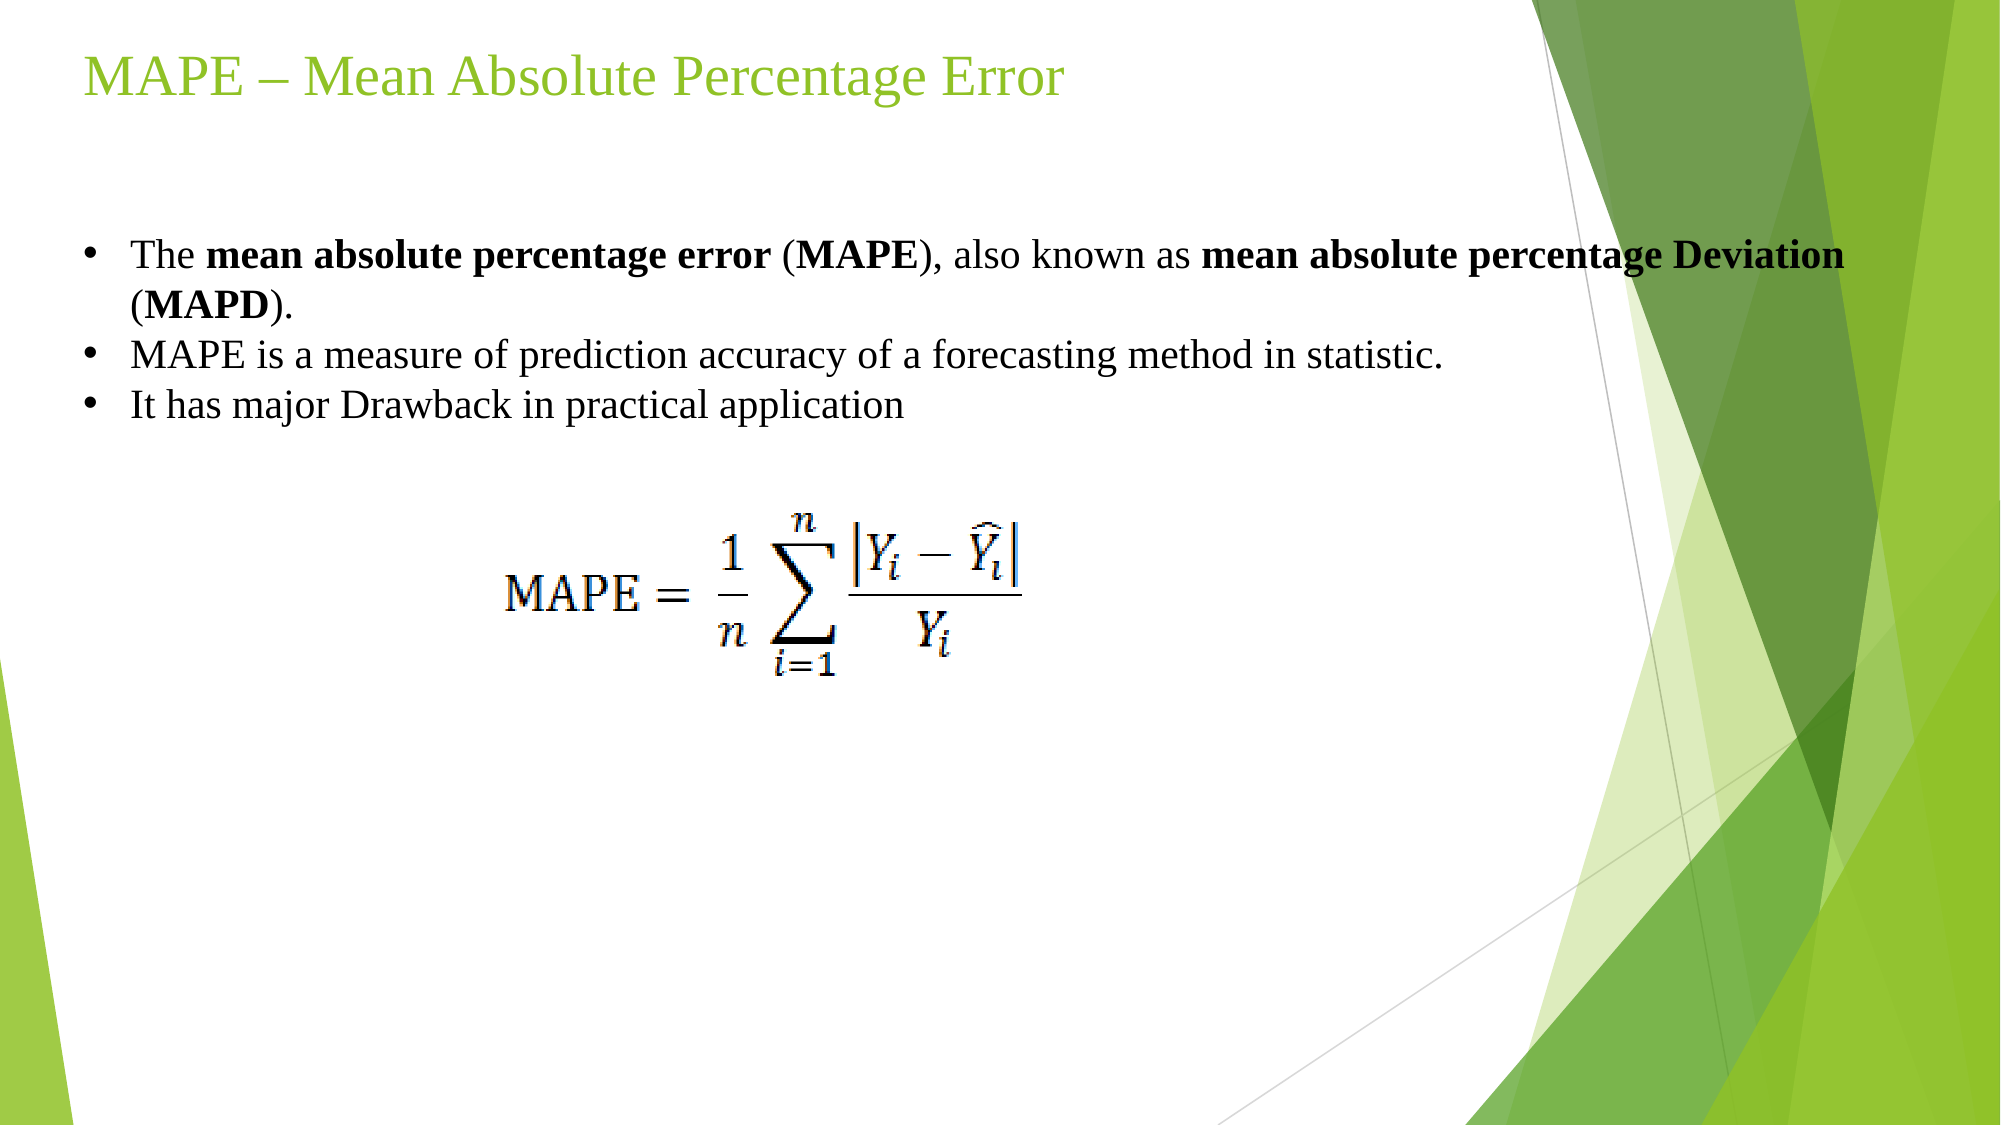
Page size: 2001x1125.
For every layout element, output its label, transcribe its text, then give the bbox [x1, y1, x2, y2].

title MAPE – Mean Absolute Percentage Error [81, 35, 1240, 224]
text_box [462, 499, 1040, 702]
text_box The mean absolute percentage error (MAPE), also known as mean absolute percentage Deviation (MAPD). MAPE is a measure of prediction accuracy of a forecasting method in statistic. It has major Drawback in practical application [81, 224, 1957, 427]
